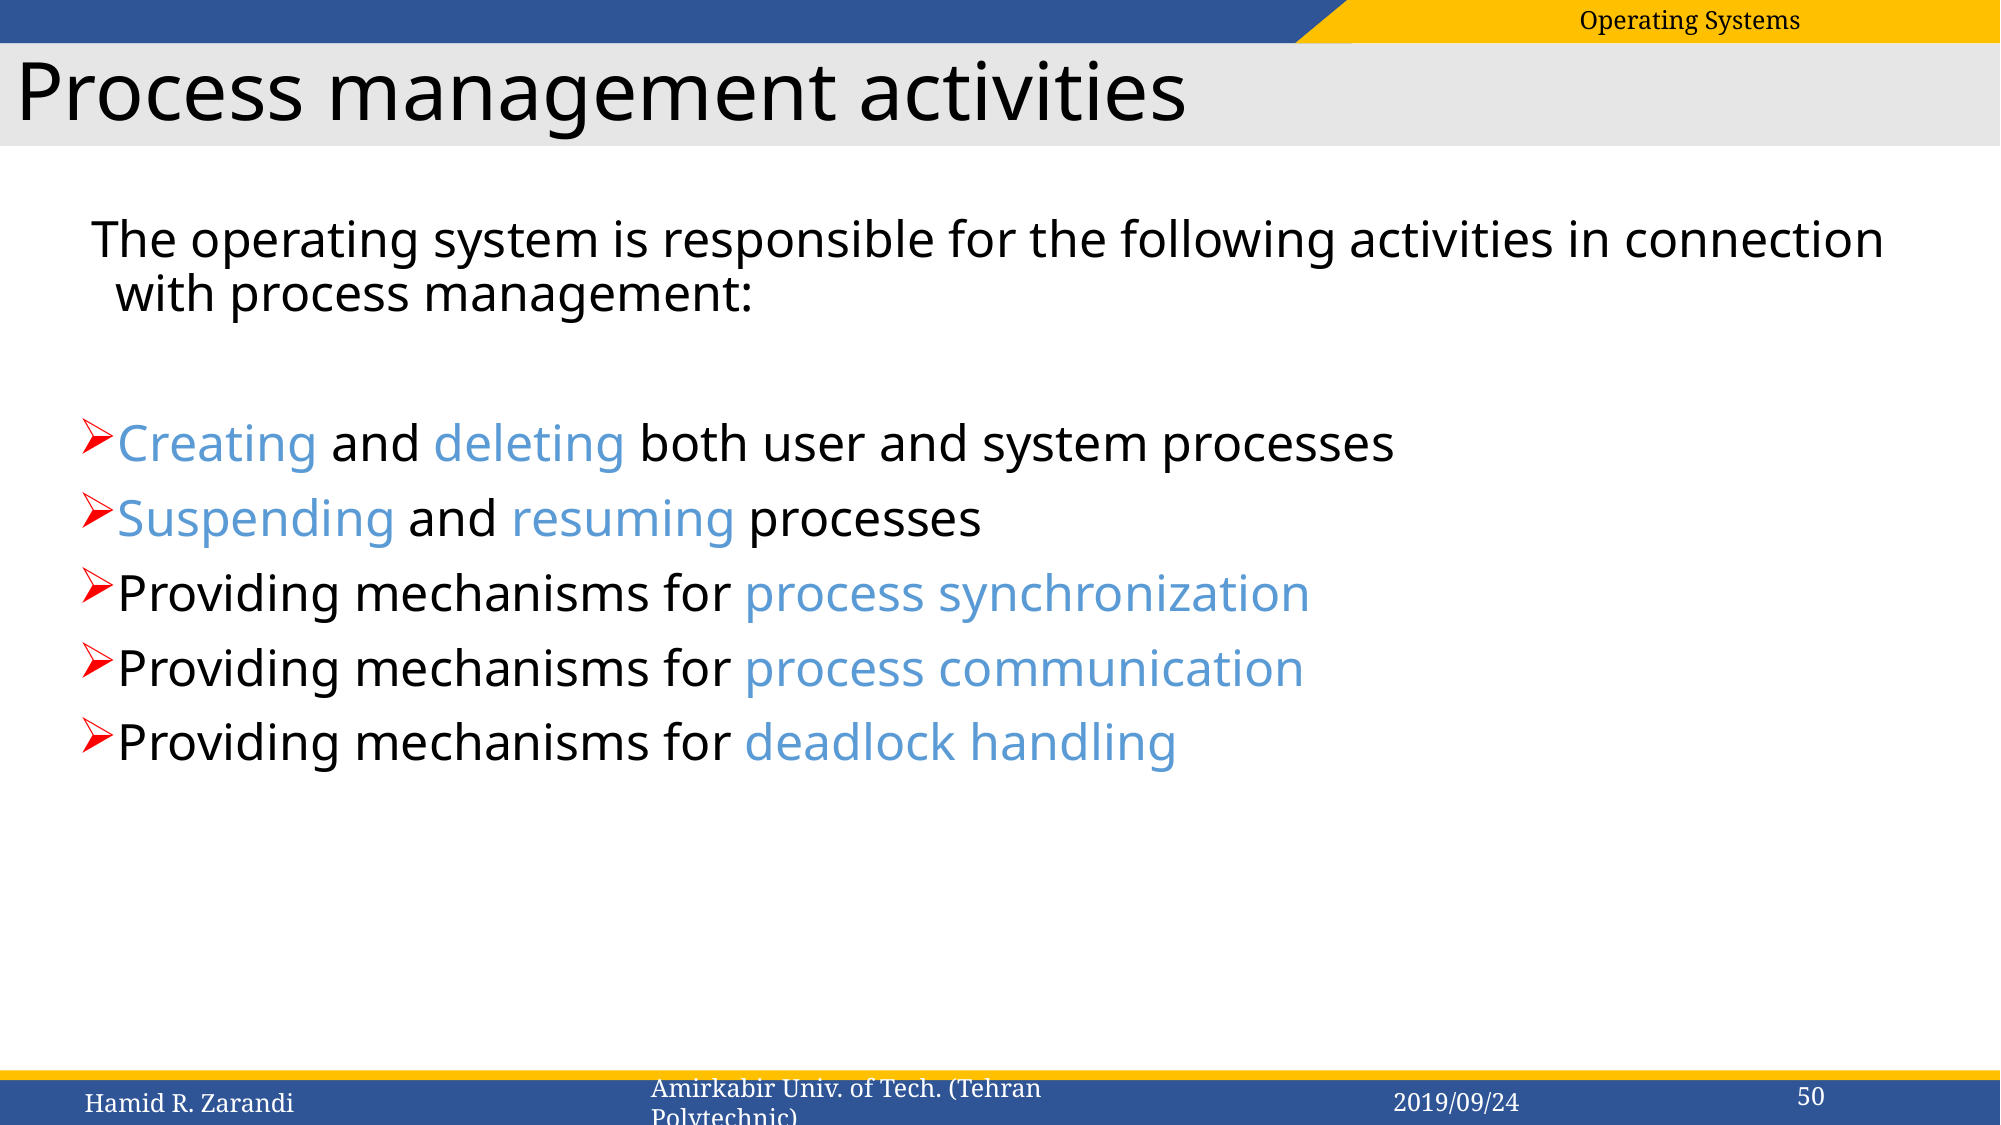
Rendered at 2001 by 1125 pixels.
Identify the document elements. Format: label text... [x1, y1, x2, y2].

title Process management activities [0, 43, 2000, 146]
list The operating system is responsible for the following activities in connection with process management: Creating and deleting both user and system processes Suspending and resuming processes Providing mechanisms for process synchronization Providing mechanisms for process communication Providing mechanisms for deadlock handling [63, 207, 1937, 1014]
